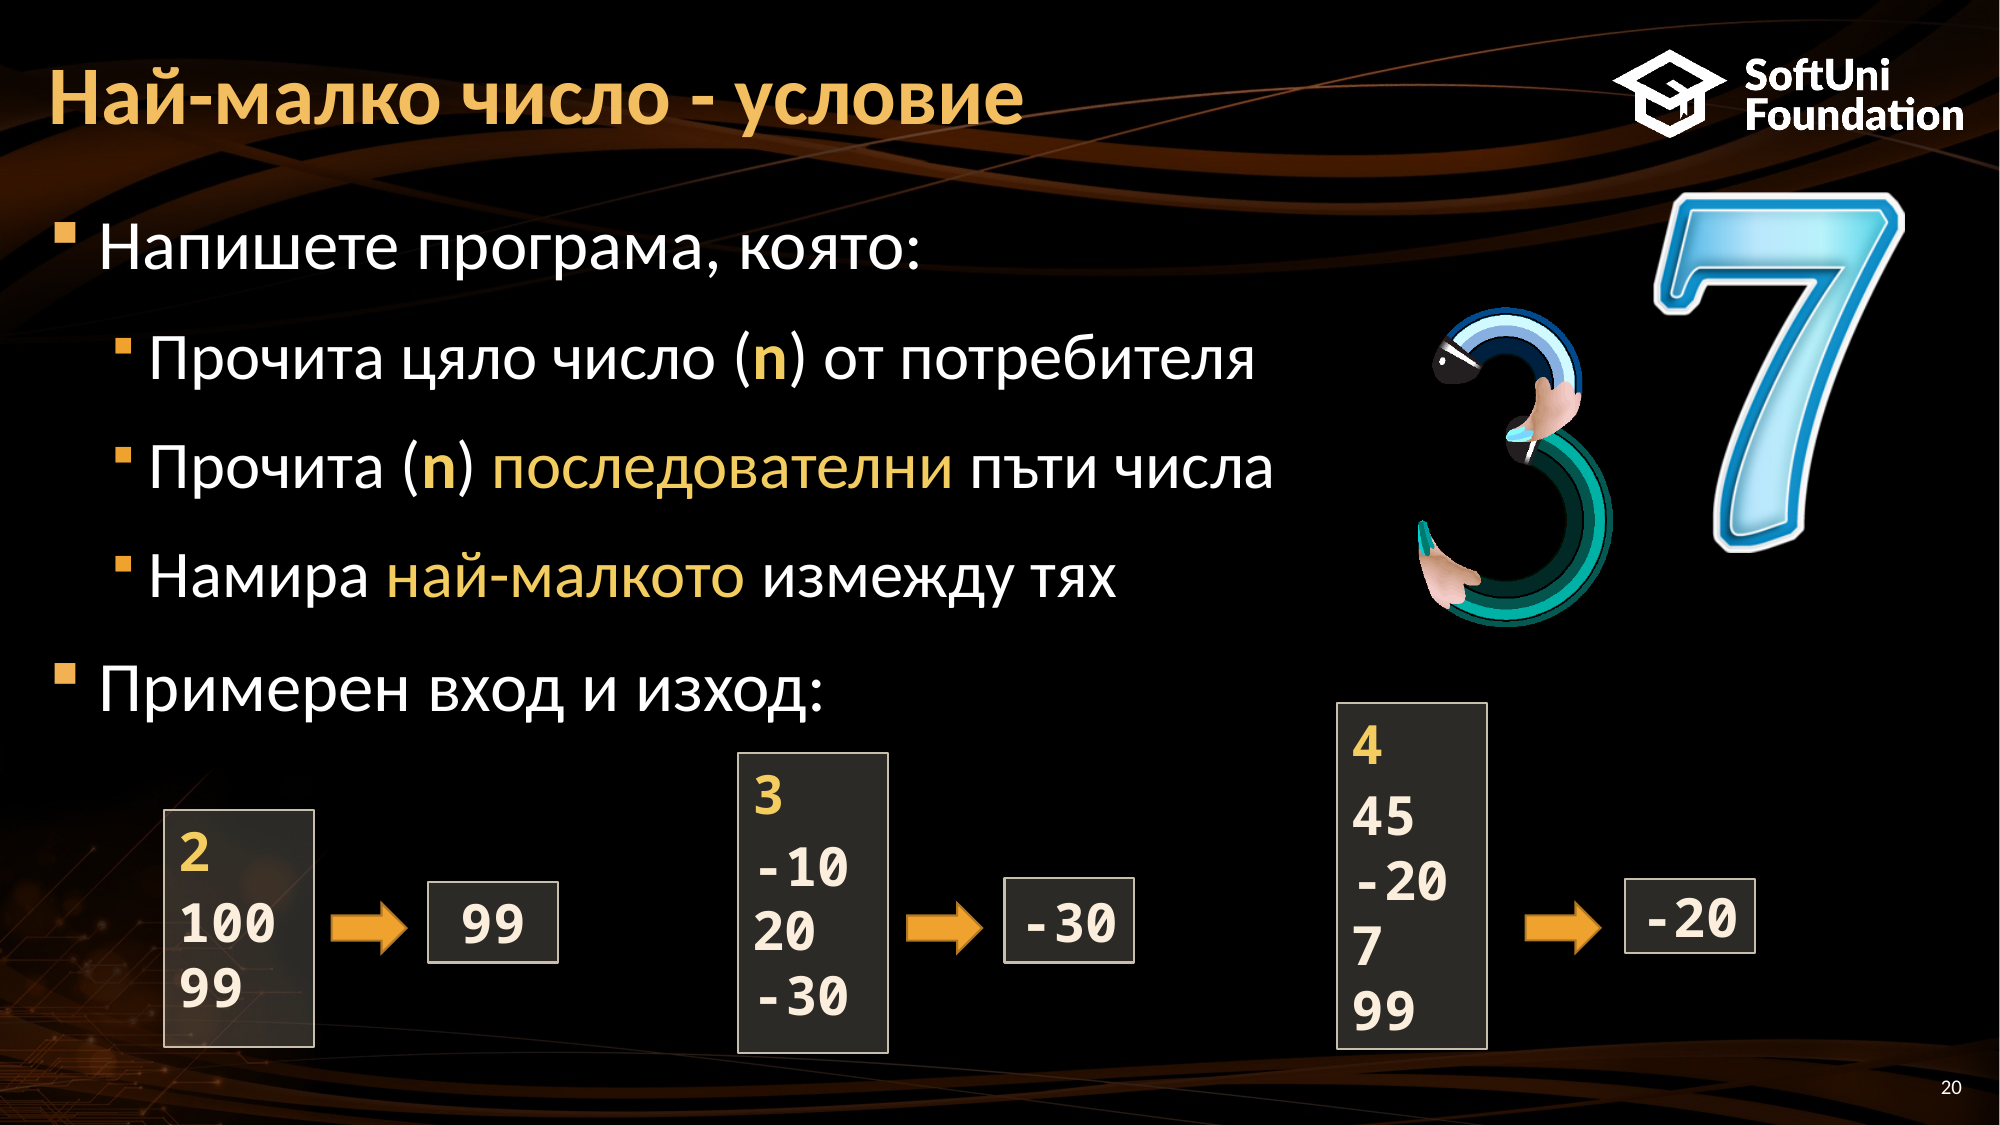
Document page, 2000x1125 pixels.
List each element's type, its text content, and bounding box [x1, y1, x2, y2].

picture [0, 0, 2000, 1125]
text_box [164, 809, 559, 1047]
title Най-малко число - условие [30, 6, 1602, 189]
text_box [737, 753, 1135, 1053]
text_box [1337, 703, 1755, 1053]
list Напишете програма, която: Прочита цяло число (n) от потребителя Прочита (n) последователни пъти числа Намира най-малкото измежду тях Примерен вход и изход: [31, 188, 1968, 1103]
